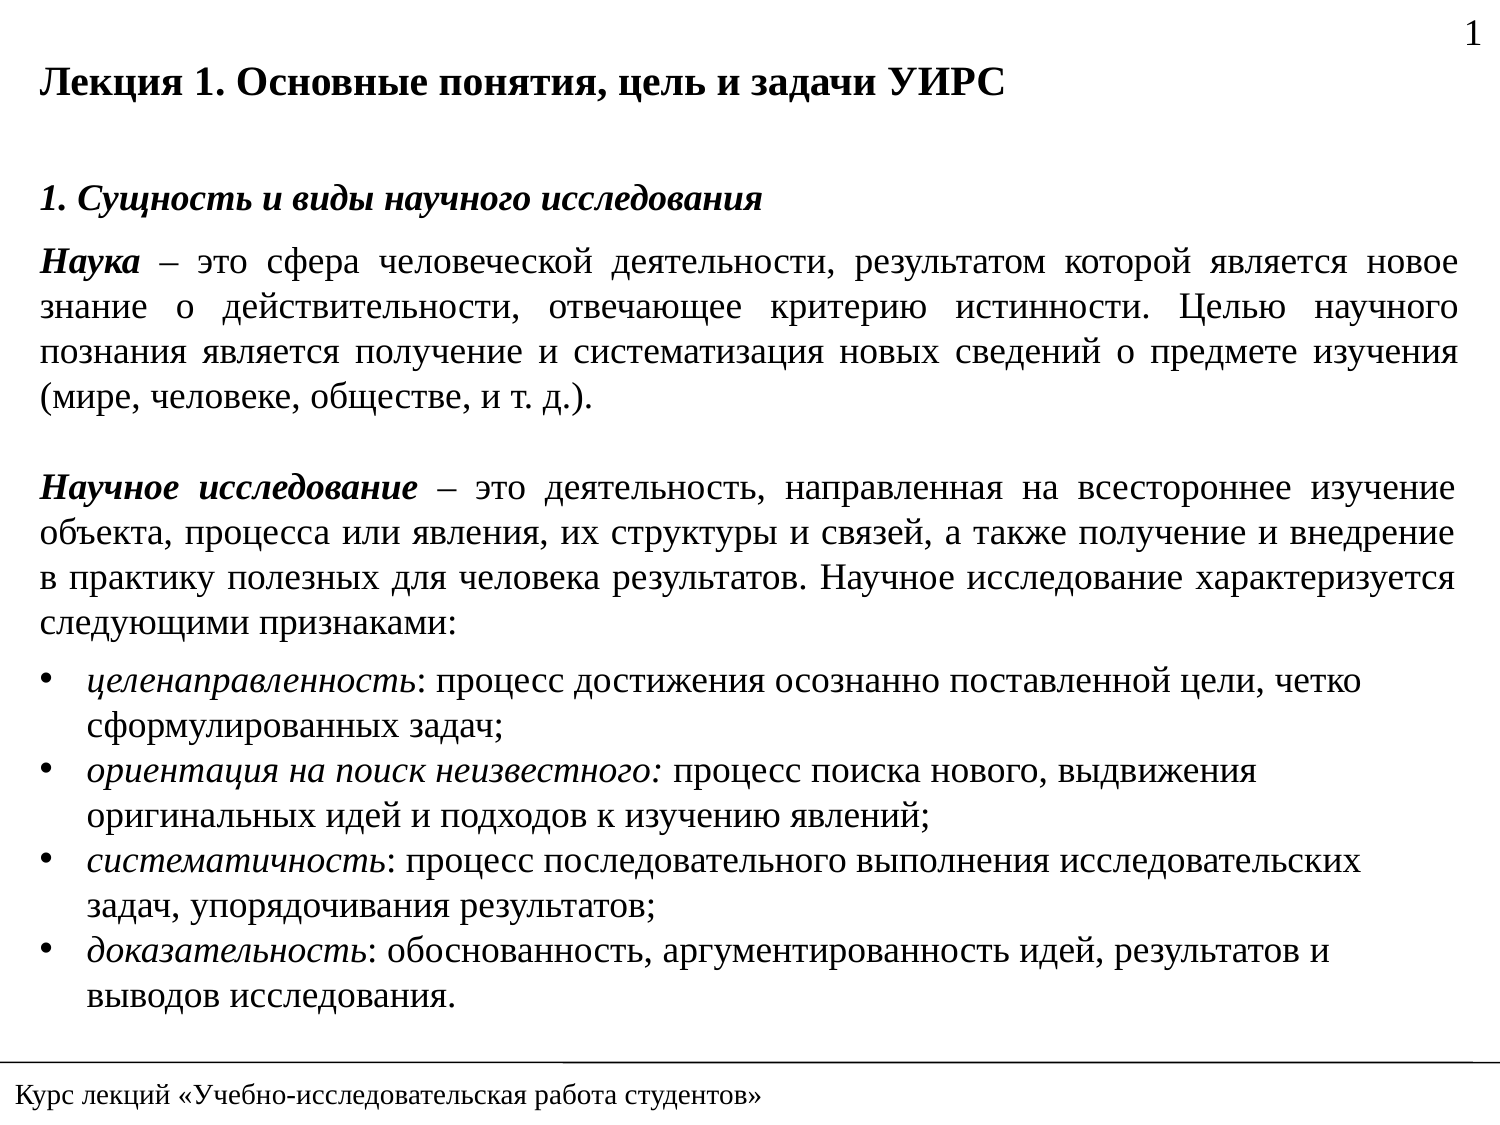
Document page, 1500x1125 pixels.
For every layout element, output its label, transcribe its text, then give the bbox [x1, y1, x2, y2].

text_box 1. Сущность и виды научного исследования [24, 165, 1472, 225]
text_box Курс лекций «Учебно-исследовательская работа студентов» [0, 1067, 1500, 1118]
text_box 1 [1449, 0, 1498, 60]
text_box Научное исследование – это деятельность, направленная на всестороннее изучение объекта, процесса или явления, их структуры и связей, а также получение и внедрение в практику полезных для человека результатов. Научное исследование характеризуется следующими признаками: целенаправленность: процесс достижения осознанно поставленной цели, четко сформулированных задач; ориентация на поиск неизвестного: процесс поиска нового, выдвижения оригинальных идей и подходов к изучению явлений; систематичность: процесс последовательного выполнения исследовательских задач, упорядочивания результатов; доказательность: обоснованность, аргументированность идей, результатов и выводов исследования. [24, 454, 1472, 1023]
text_box Лекция 1. Основные понятия, цель и задачи УИРС [24, 46, 1425, 112]
text_box Наука – это сфера человеческой деятельности, результатом которой является новое знание о действительности, отвечающее критерию истинности. Целью научного познания является получение и систематизация новых сведений о предмете изучения (мире, человеке, обществе, и т. д.). [24, 229, 1475, 424]
